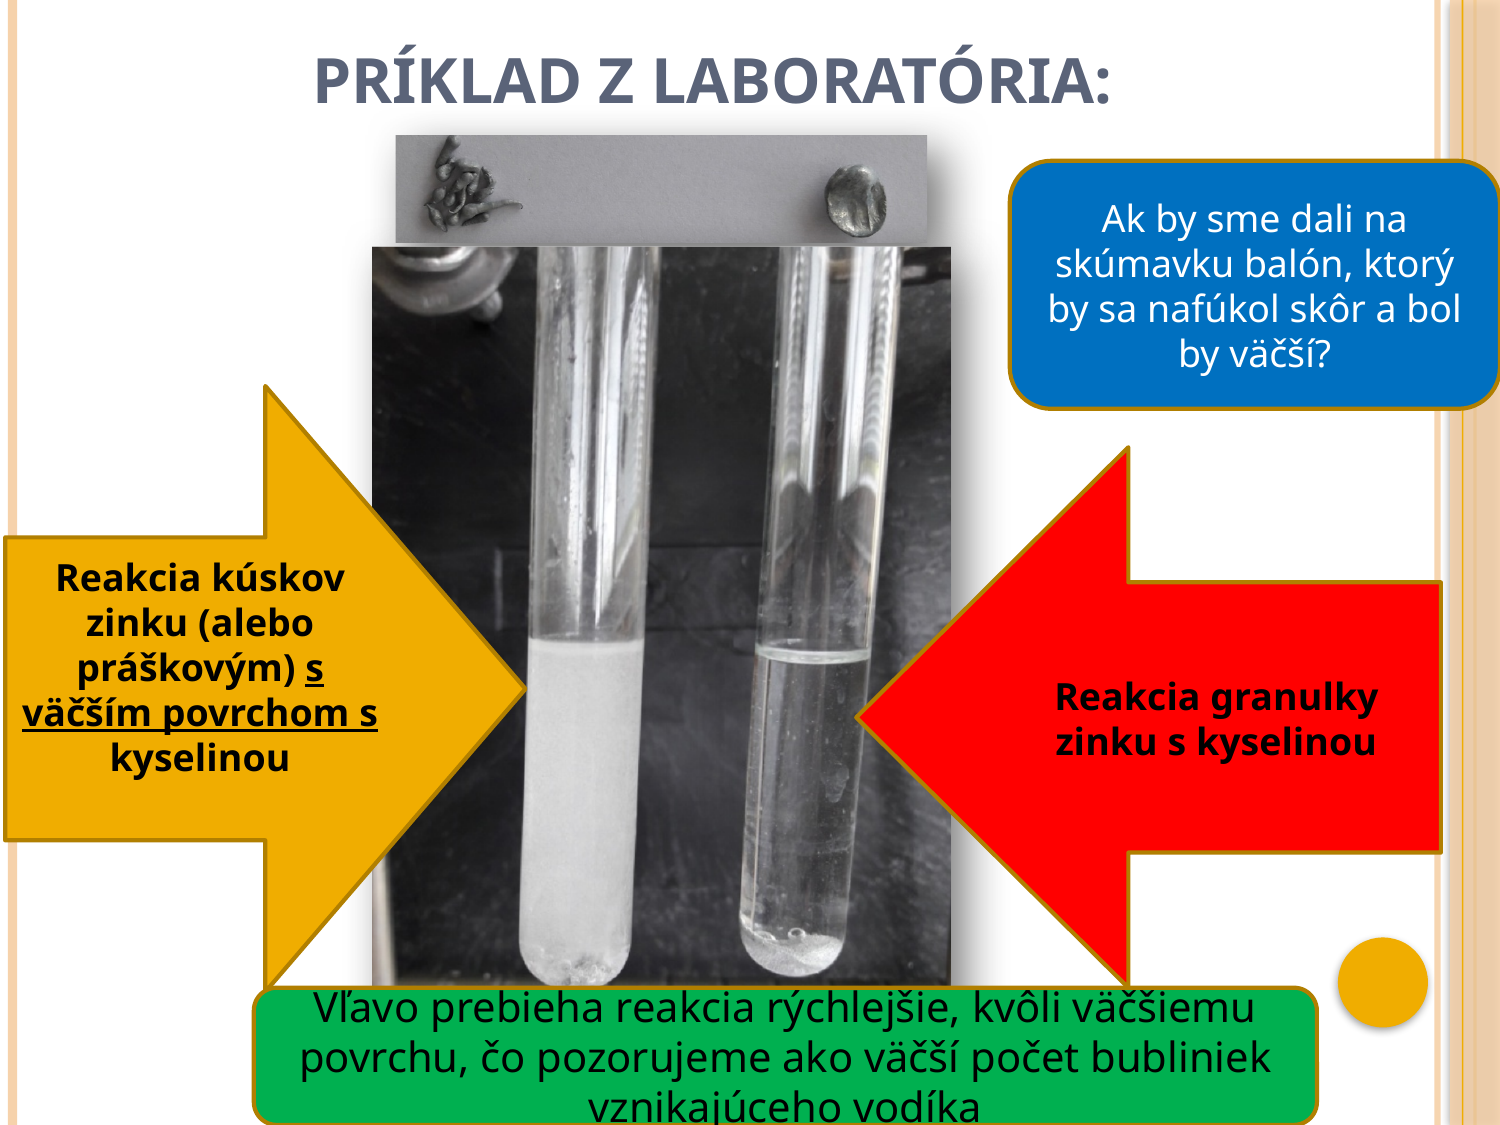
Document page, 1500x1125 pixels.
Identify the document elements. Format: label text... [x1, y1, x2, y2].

text_box Vľavo prebieha reakcia rýchlejšie, kvôli väčšiemu povrchu, čo pozorujeme ako väčší počet bubliniek vznikajúceho vodíka [251, 985, 1320, 1125]
picture [195, 248, 1128, 1002]
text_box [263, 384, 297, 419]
text_box Reakcia granulky zinku s kyselinou [1133, 580, 1443, 855]
text_box Ak by sme dali na skúmavku balón, ktorý by sa nafúkol skôr a bol by väčší? [1007, 158, 1500, 411]
picture [395, 135, 928, 243]
title Príklad z laboratória: [100, 30, 1326, 124]
text_box Reakcia kúskov zinku (alebo práškovým) s väčším povrchom s kyselinou [3, 535, 189, 843]
